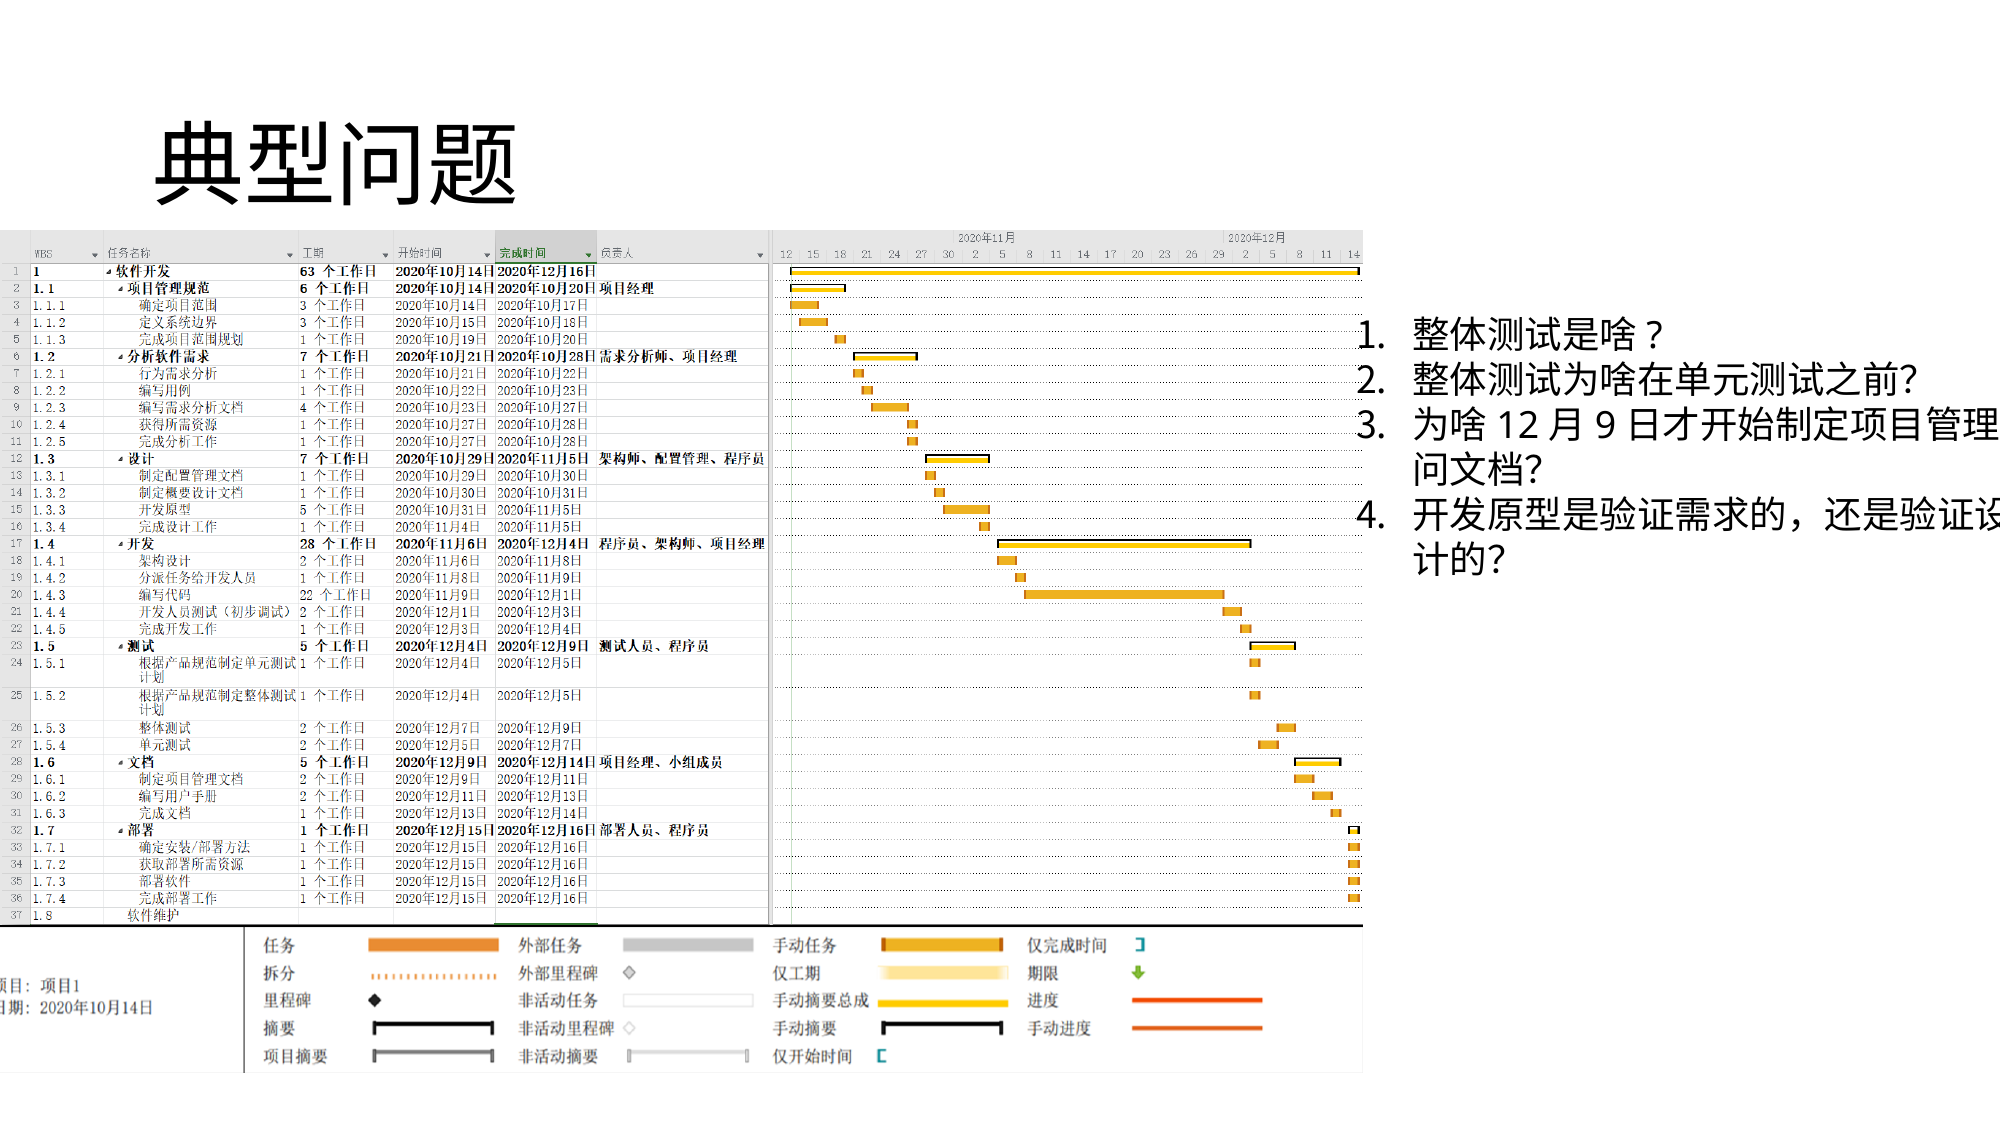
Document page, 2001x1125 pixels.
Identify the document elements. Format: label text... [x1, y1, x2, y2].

title 典型问题 [137, 59, 1863, 278]
text_box 整体测试是啥? 整体测试为啥在单元测试之前？ 为啥12月9日才开始制定项目管理问文档？ 开发原型是验证需求的，还是验证设计的？ [1363, 303, 2000, 589]
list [0, 230, 1363, 1073]
